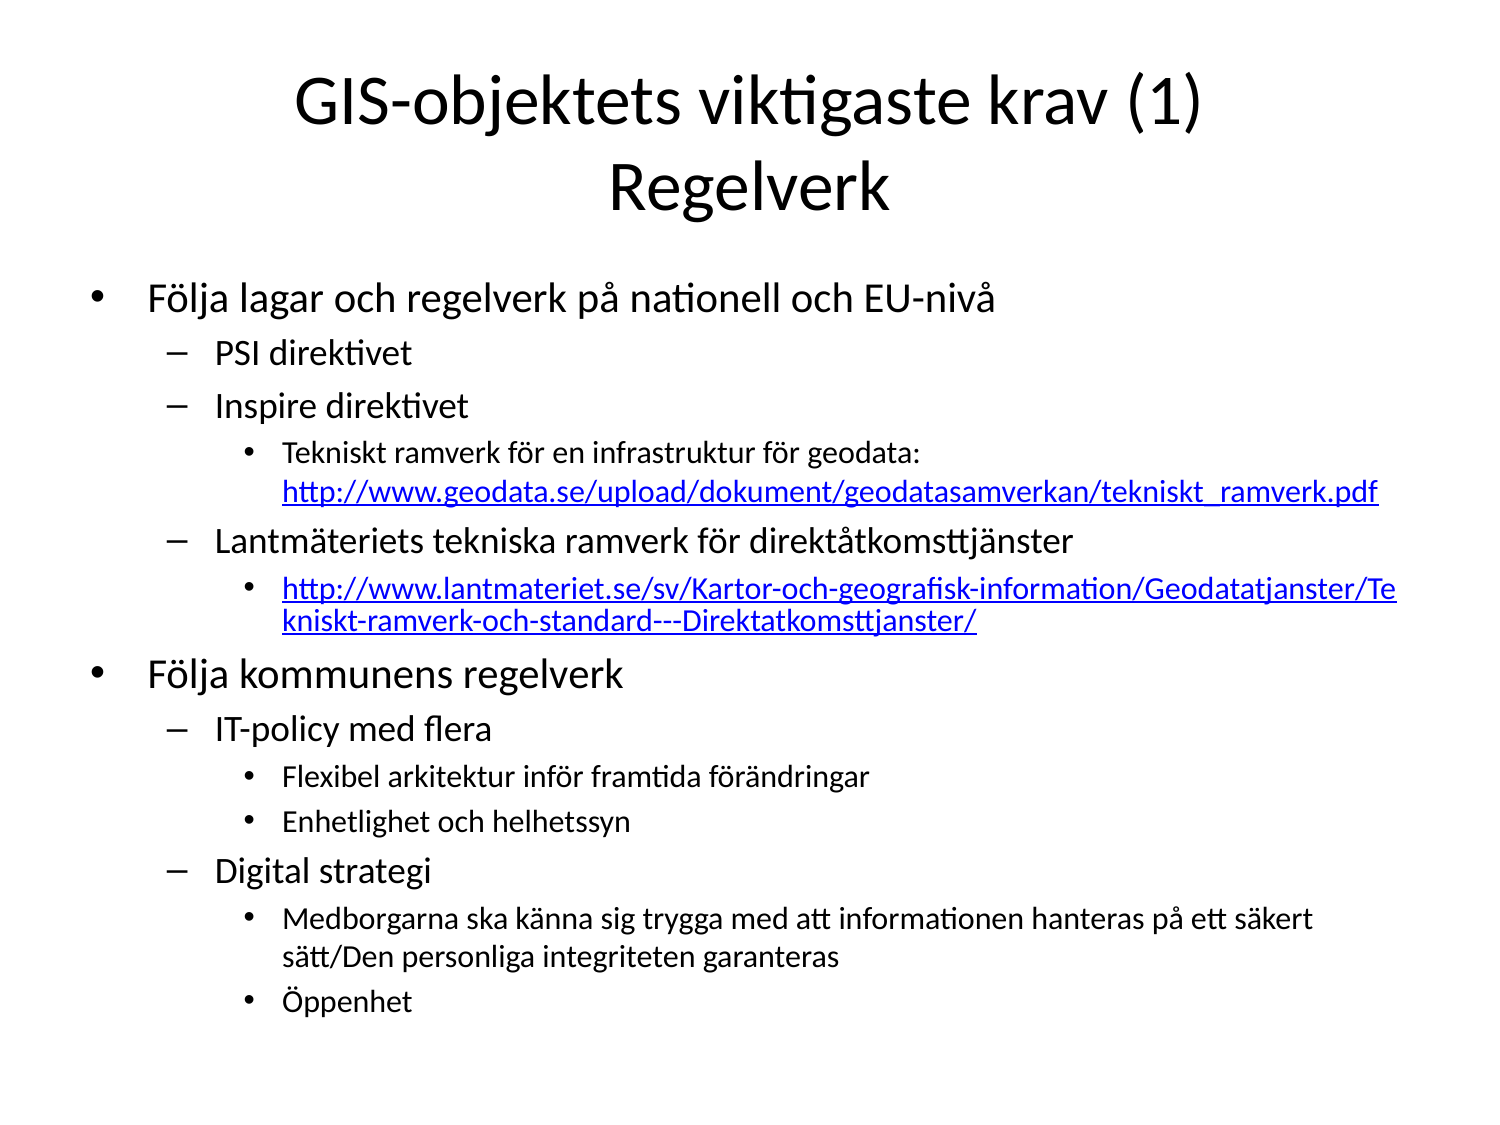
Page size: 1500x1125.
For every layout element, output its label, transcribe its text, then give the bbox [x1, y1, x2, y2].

list Följa lagar och regelverk på nationell och EU-nivå PSI direktivet Inspire direktivet Tekniskt ramverk för en infrastruktur för geodata: http://www.geodata.se/upload/dokument/geodatasamverkan/tekniskt_ramverk.pdf Lantmäteriets tekniska ramverk för direktåtkomsttjänster http://www.lantmateriet.se/sv/Kartor-och-geografisk-information/Geodatatjanster/Tekniskt-ramverk-och-standard---Direktatkomsttjanster/ Följa kommunens regelverk IT-policy med flera Flexibel arkitektur inför framtida förändringar Enhetlighet och helhetssyn Digital strategi Medborgarna ska känna sig trygga med att informationen hanteras på ett säkert sätt/Den personliga integriteten garanteras Öppenhet [75, 262, 1425, 1005]
title GIS-objektets viktigaste krav (1) Regelverk [75, 45, 1425, 233]
